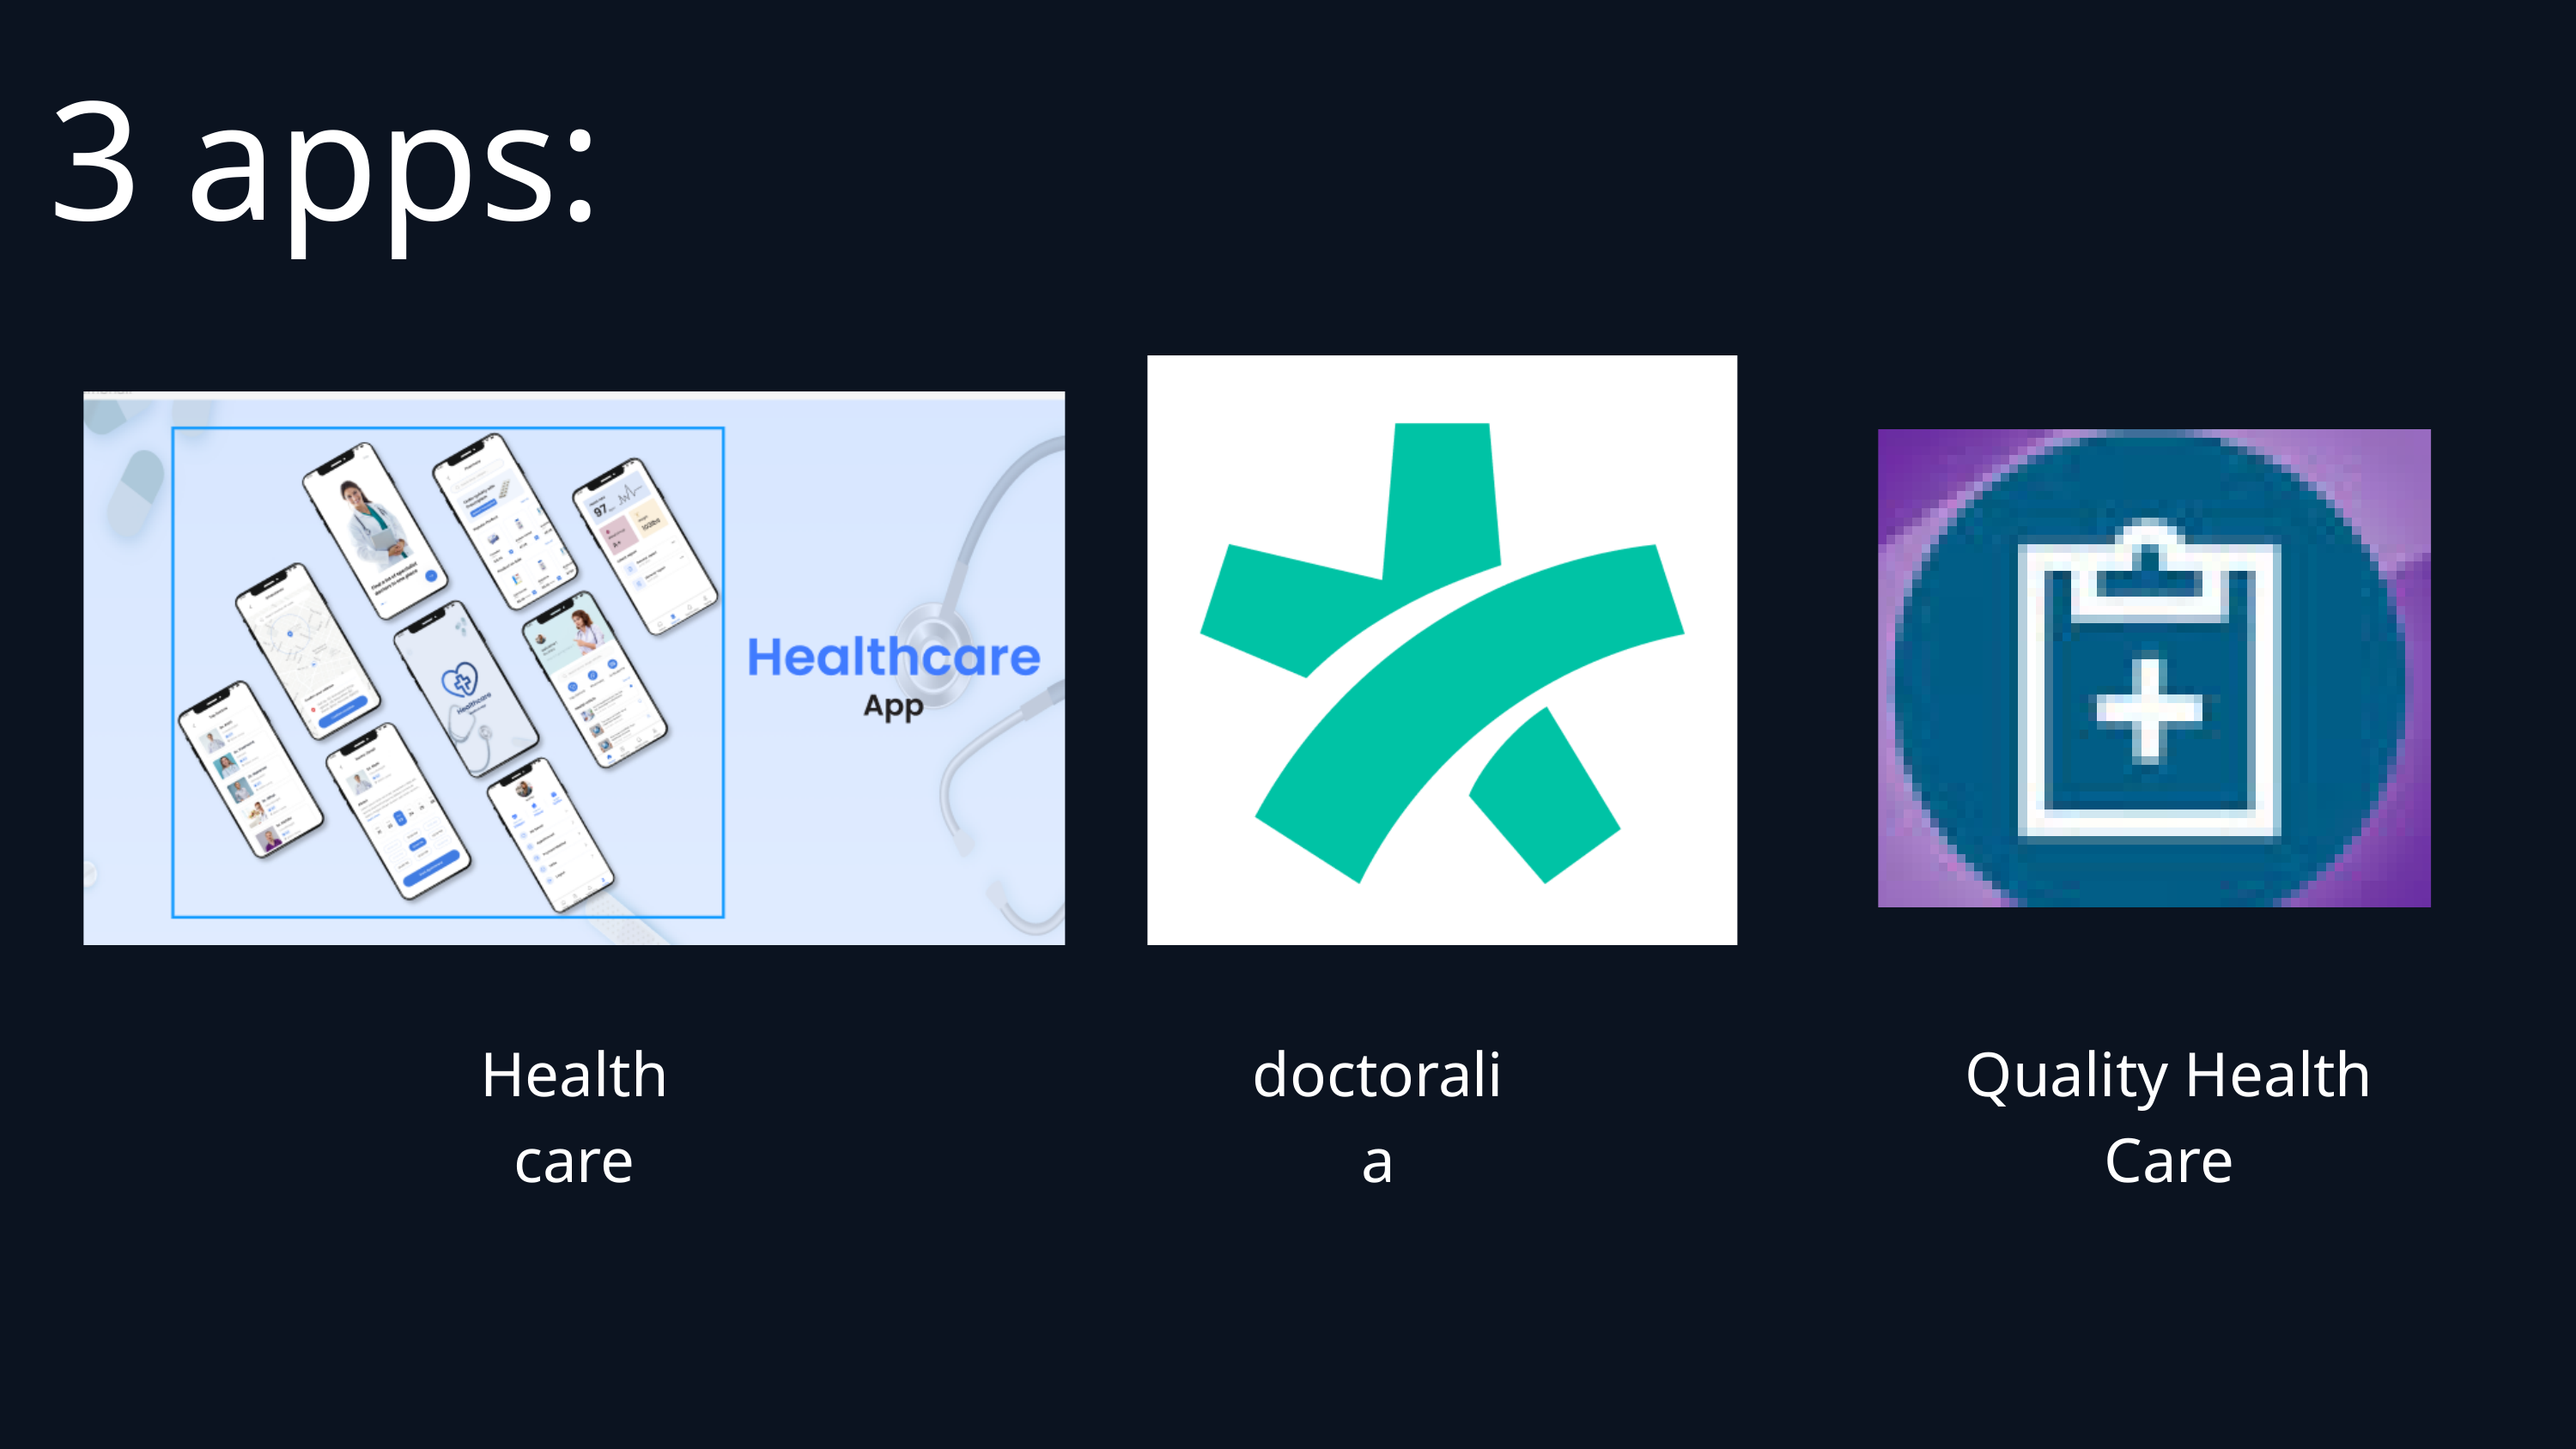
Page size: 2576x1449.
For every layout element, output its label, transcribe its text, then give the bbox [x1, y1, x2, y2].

text_box [83, 391, 1066, 946]
text_box Health care [411, 1023, 737, 1195]
text_box doctoralia [1236, 1023, 1521, 1195]
text_box [1147, 355, 1738, 946]
text_box Quality Health Care [1893, 1023, 2445, 1195]
text_box [1878, 429, 2432, 907]
text_box 3 apps: [39, 22, 698, 253]
